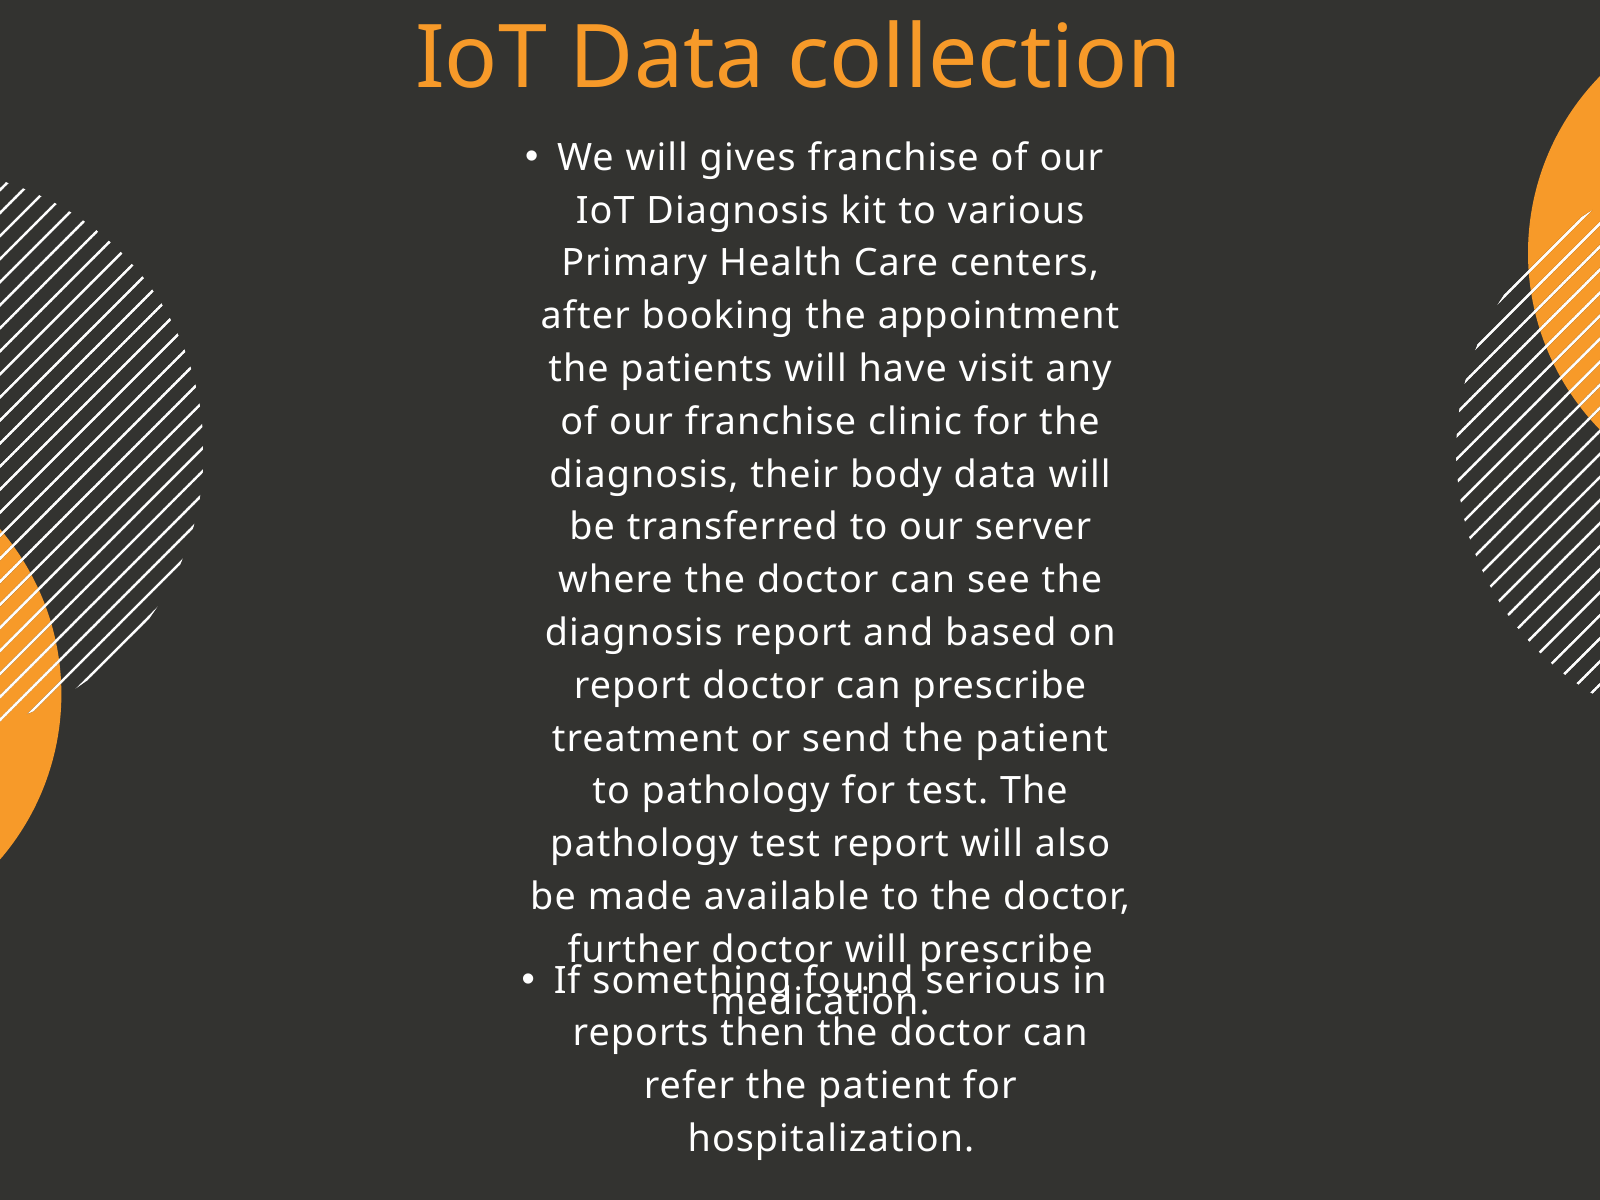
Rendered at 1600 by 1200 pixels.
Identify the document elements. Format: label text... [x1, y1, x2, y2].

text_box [1528, 0, 1600, 167]
picture [0, 169, 203, 734]
picture [1456, 169, 1600, 734]
text_box We will gives franchise of our IoT Diagnosis kit to various Primary Health Care centers, after booking the appointment the patients will have visit any of our franchise clinic for the diagnosis, their body data will be transferred to our server where the doctor can see the diagnosis report and based on report doctor can prescribe treatment or send the patient to pathology for test. The pathology test report will also be made available to the doctor, further doctor will prescribe medication. [465, 124, 1133, 947]
text_box IoT Data collection [227, 0, 1371, 105]
text_box If something found serious in reports then the doctor can refer the patient for hospitalization. [465, 947, 1133, 1159]
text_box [0, 742, 61, 948]
